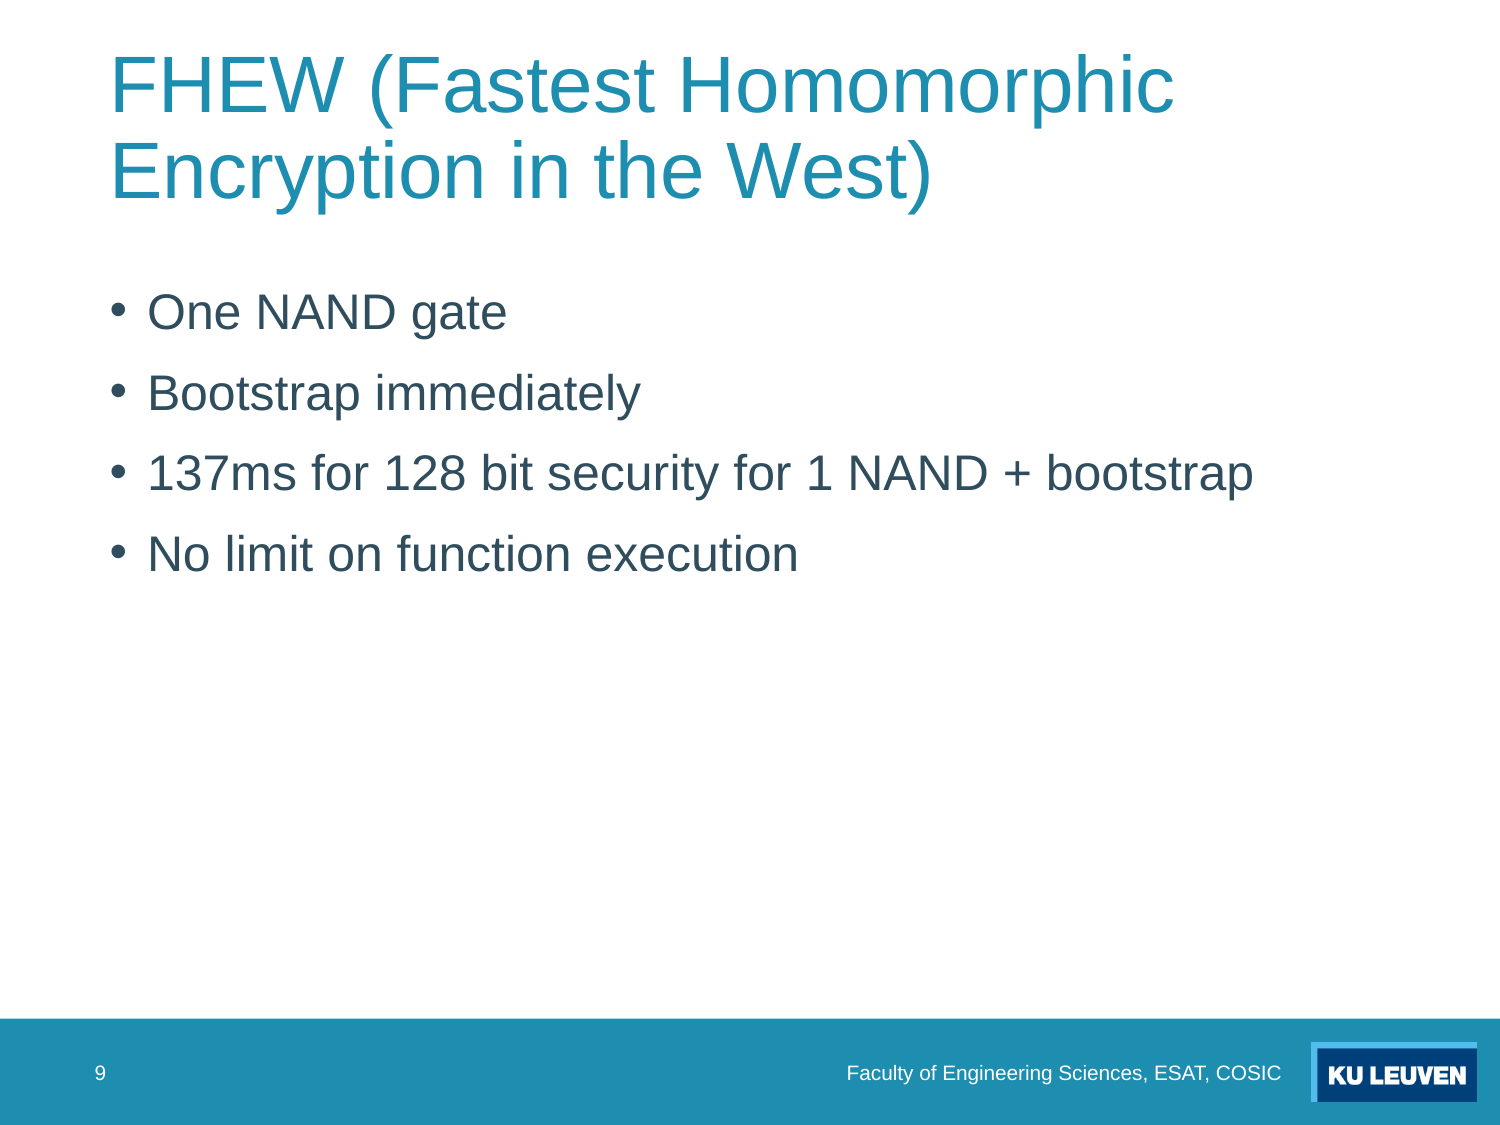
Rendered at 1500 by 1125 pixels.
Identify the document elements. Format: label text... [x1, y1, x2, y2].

footer Faculty of Engineering Sciences, ESAT, COSIC [705, 1018, 1312, 1125]
title FHEW (Fastest Homomorphic Encryption in the West) [94, 35, 1406, 225]
list One NAND gate Bootstrap immediately 137ms for 128 bit security for 1 NAND + bootstrap No limit on function execution [94, 271, 1406, 993]
slide_number 9 [94, 1018, 201, 1125]
picture [1312, 1042, 1477, 1102]
